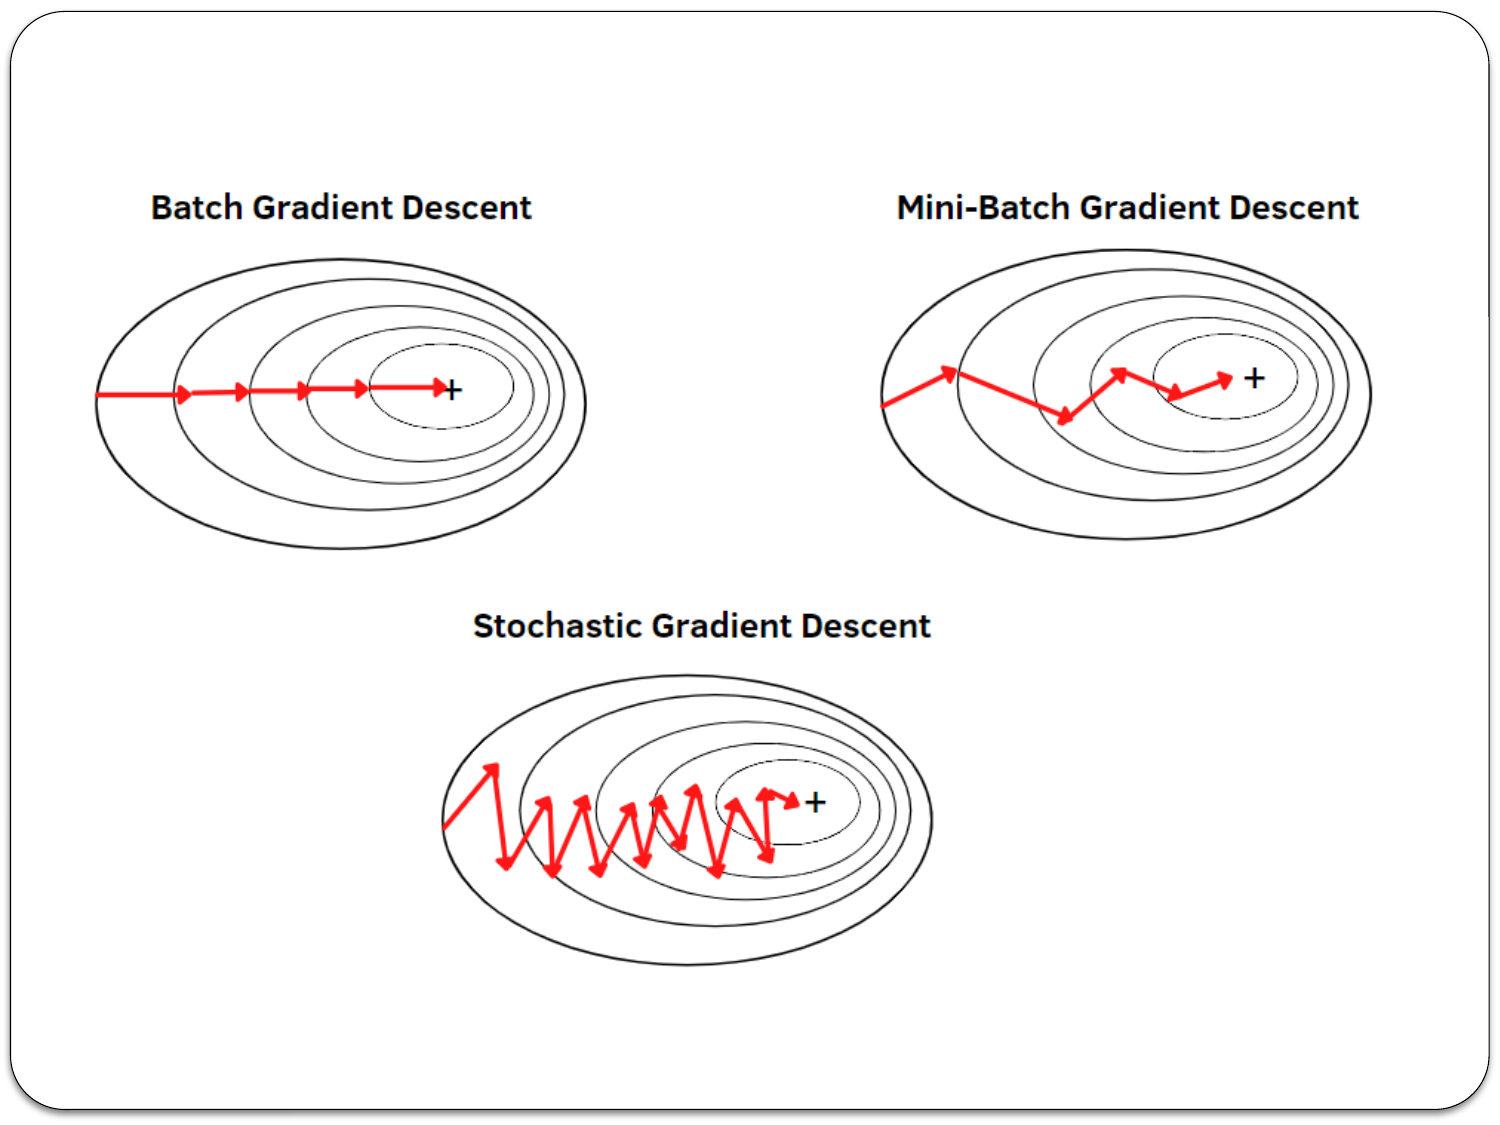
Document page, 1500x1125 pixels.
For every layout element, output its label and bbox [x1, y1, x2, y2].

list [20, 160, 1479, 979]
